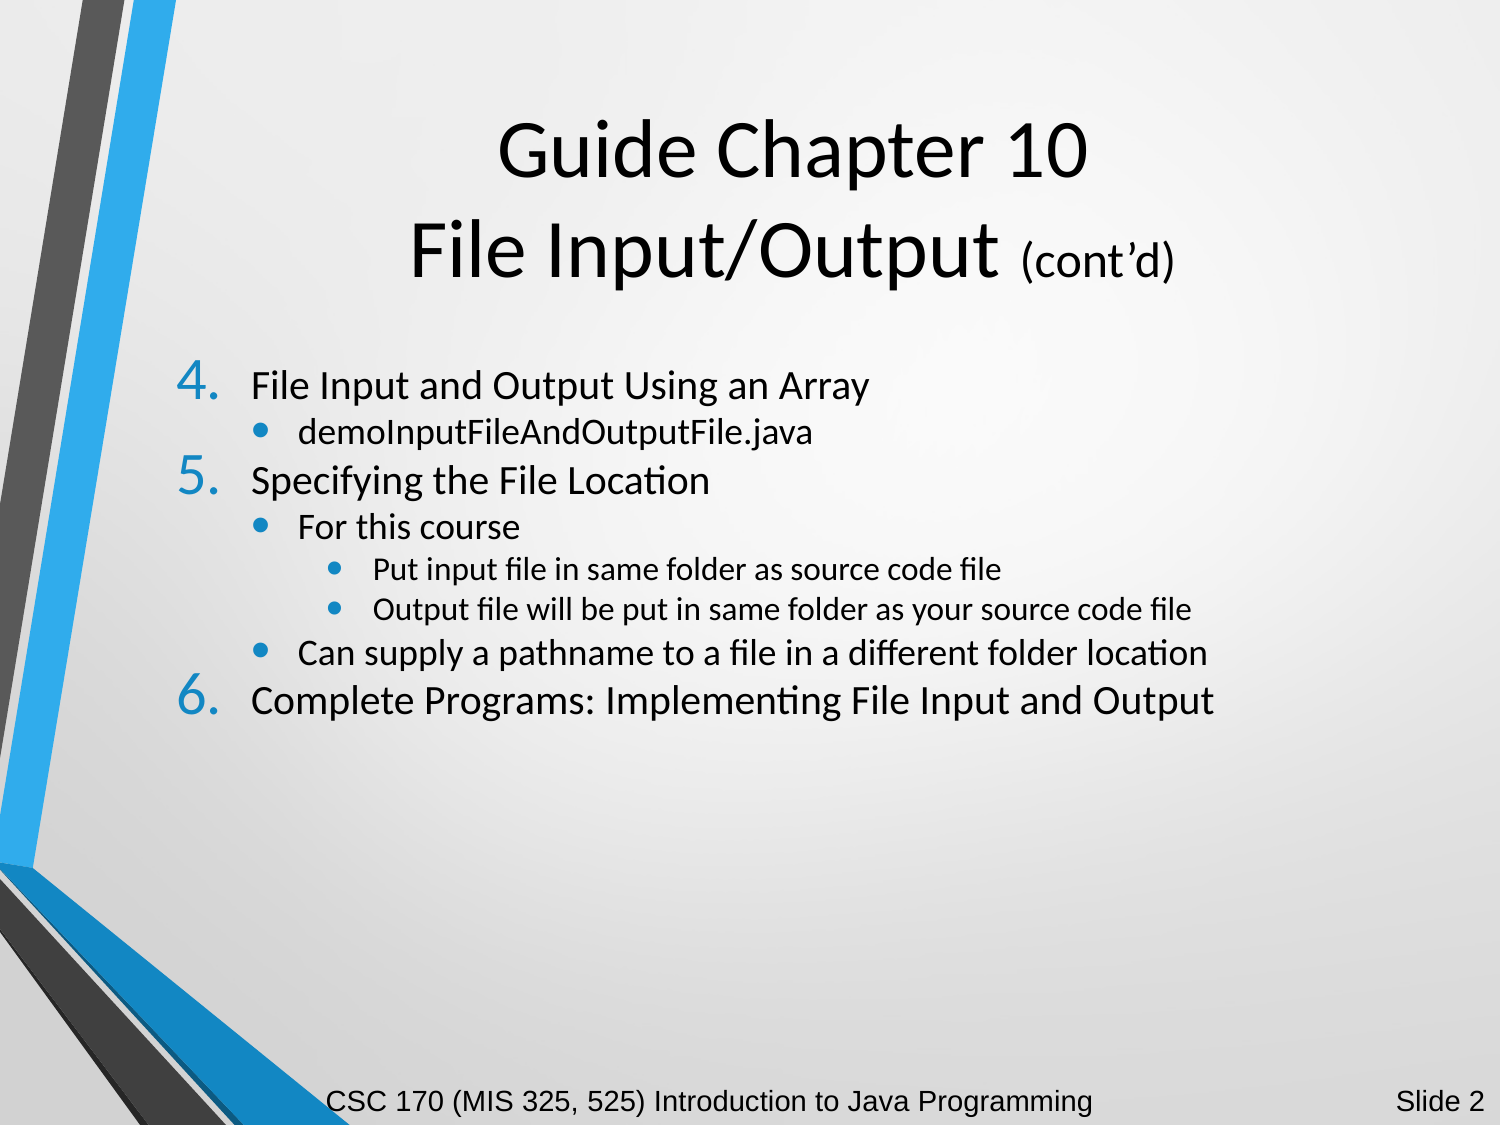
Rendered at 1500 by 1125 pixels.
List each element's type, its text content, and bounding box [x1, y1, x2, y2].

list File Input and Output Using an Array demoInputFileAndOutputFile.java Specifying the File Location For this course Put input file in same folder as source code file Output file will be put in same folder as your source code file Can supply a pathname to a file in a different folder location Complete Programs: Implementing File Input and Output [161, 350, 1425, 985]
title Guide Chapter 10 File Input/Output (cont’d) [161, 75, 1425, 313]
